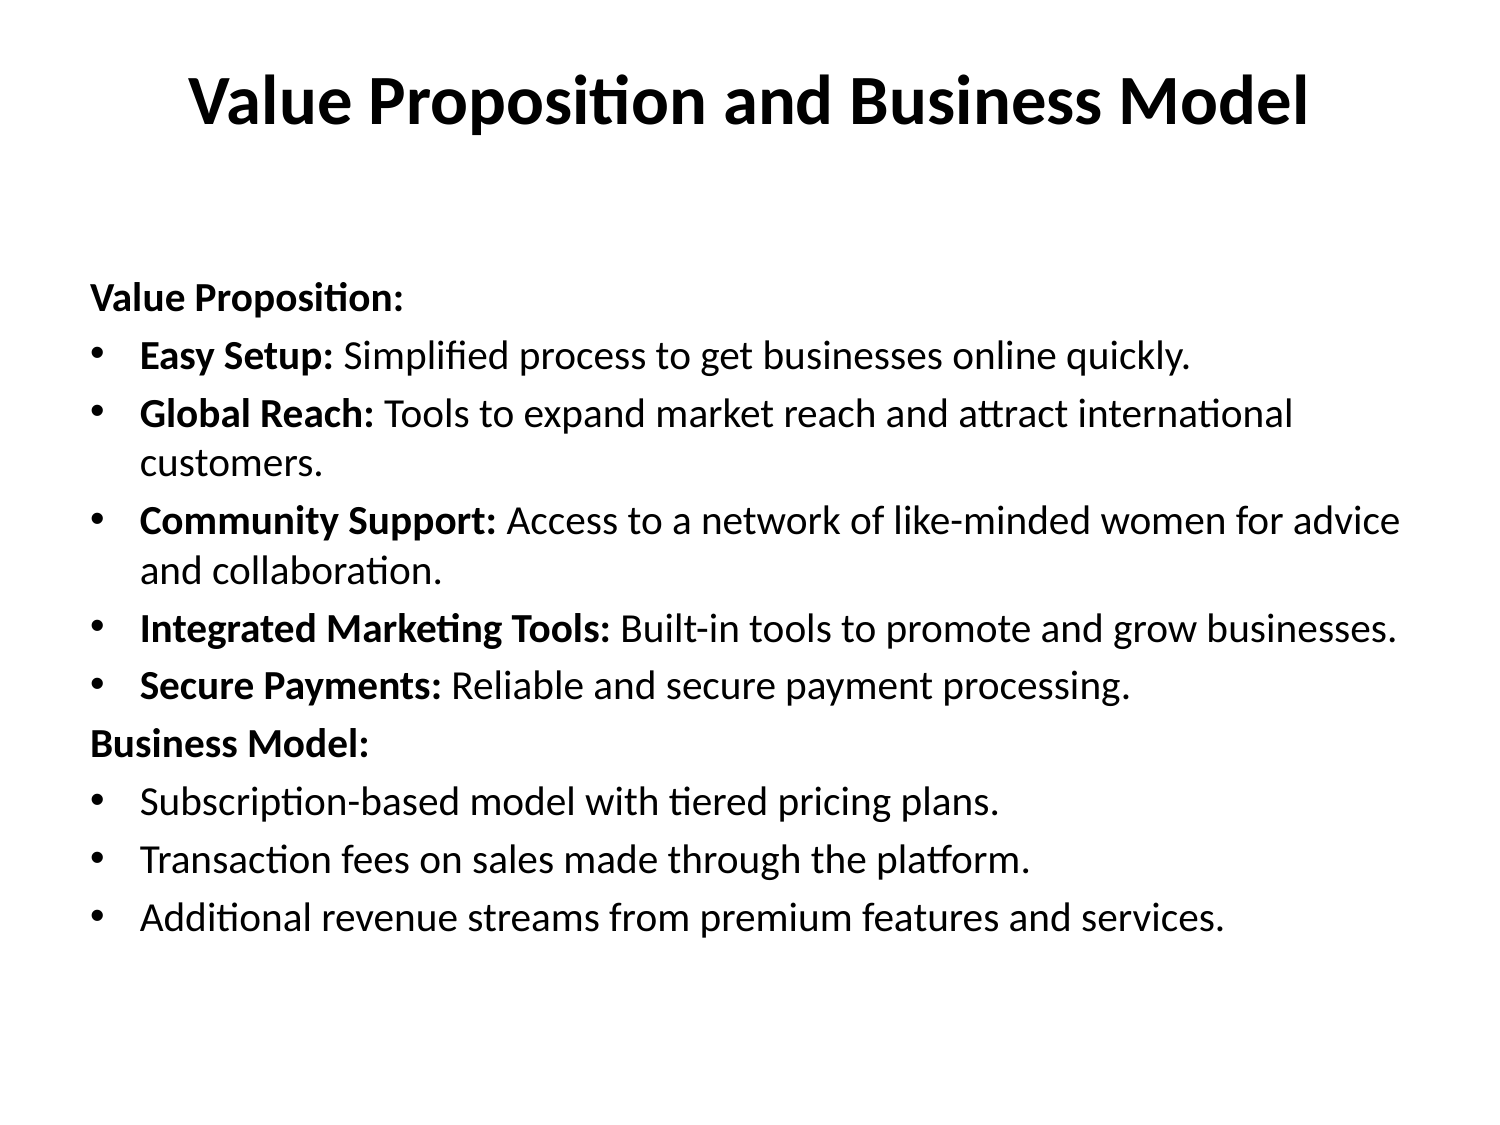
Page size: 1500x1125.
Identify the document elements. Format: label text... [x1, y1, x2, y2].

list Value Proposition: Easy Setup: Simplified process to get businesses online quickly. Global Reach: Tools to expand market reach and attract international customers. Community Support: Access to a network of like-minded women for advice and collaboration. Integrated Marketing Tools: Built-in tools to promote and grow businesses. Secure Payments: Reliable and secure payment processing. Business Model: Subscription-based model with tiered pricing plans. Transaction fees on sales made through the platform. Additional revenue streams from premium features and services. [75, 262, 1425, 1005]
title Value Proposition and Business Model [75, 45, 1425, 233]
